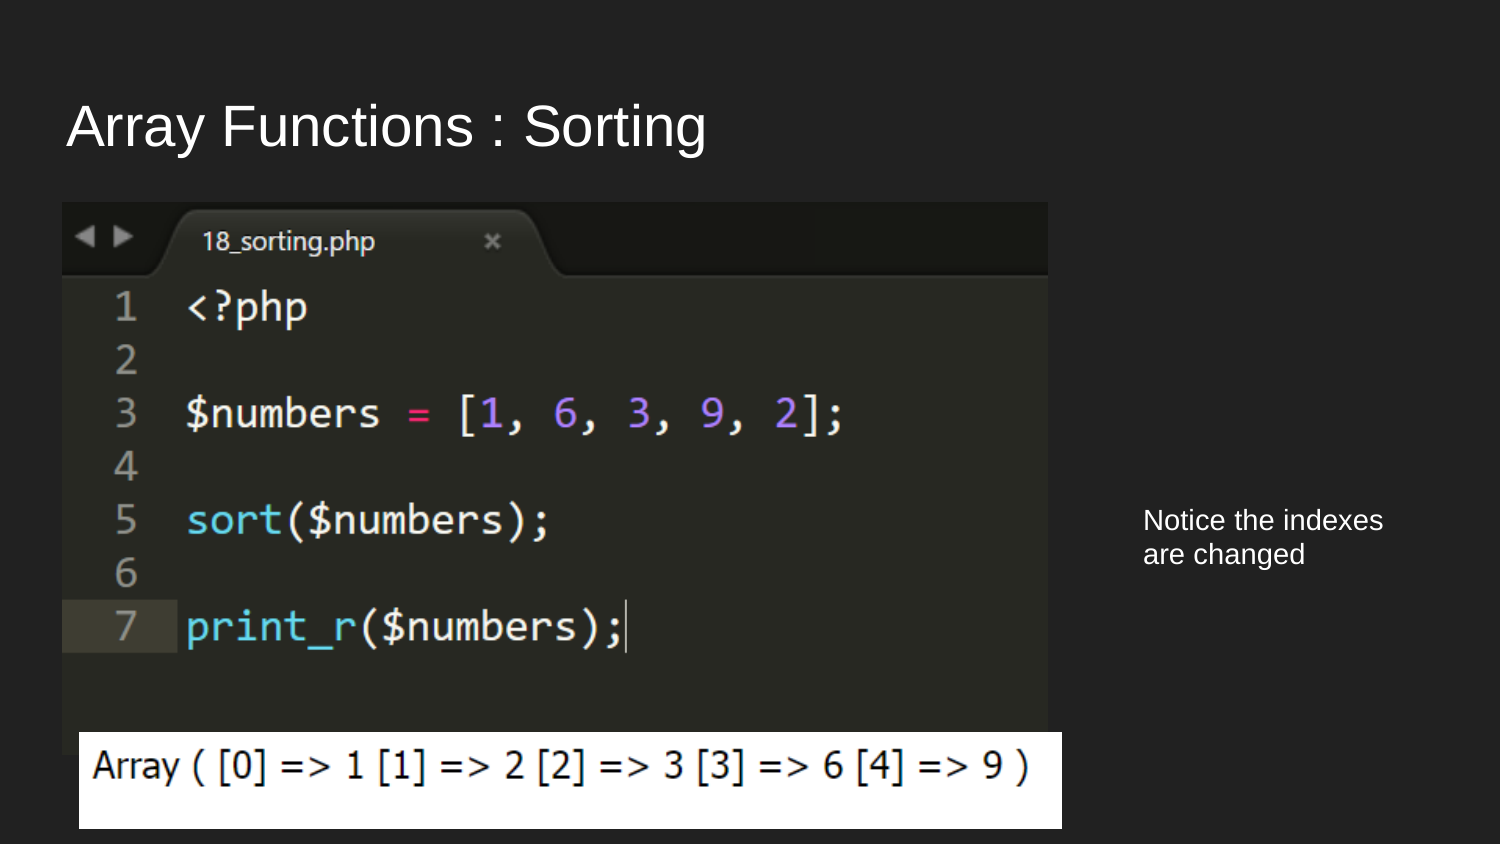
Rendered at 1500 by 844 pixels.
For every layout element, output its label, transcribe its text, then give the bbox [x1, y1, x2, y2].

text_box Notice the indexes are changed [1128, 485, 1449, 627]
picture [62, 202, 1063, 830]
title Array Functions : Sorting [51, 72, 1449, 167]
